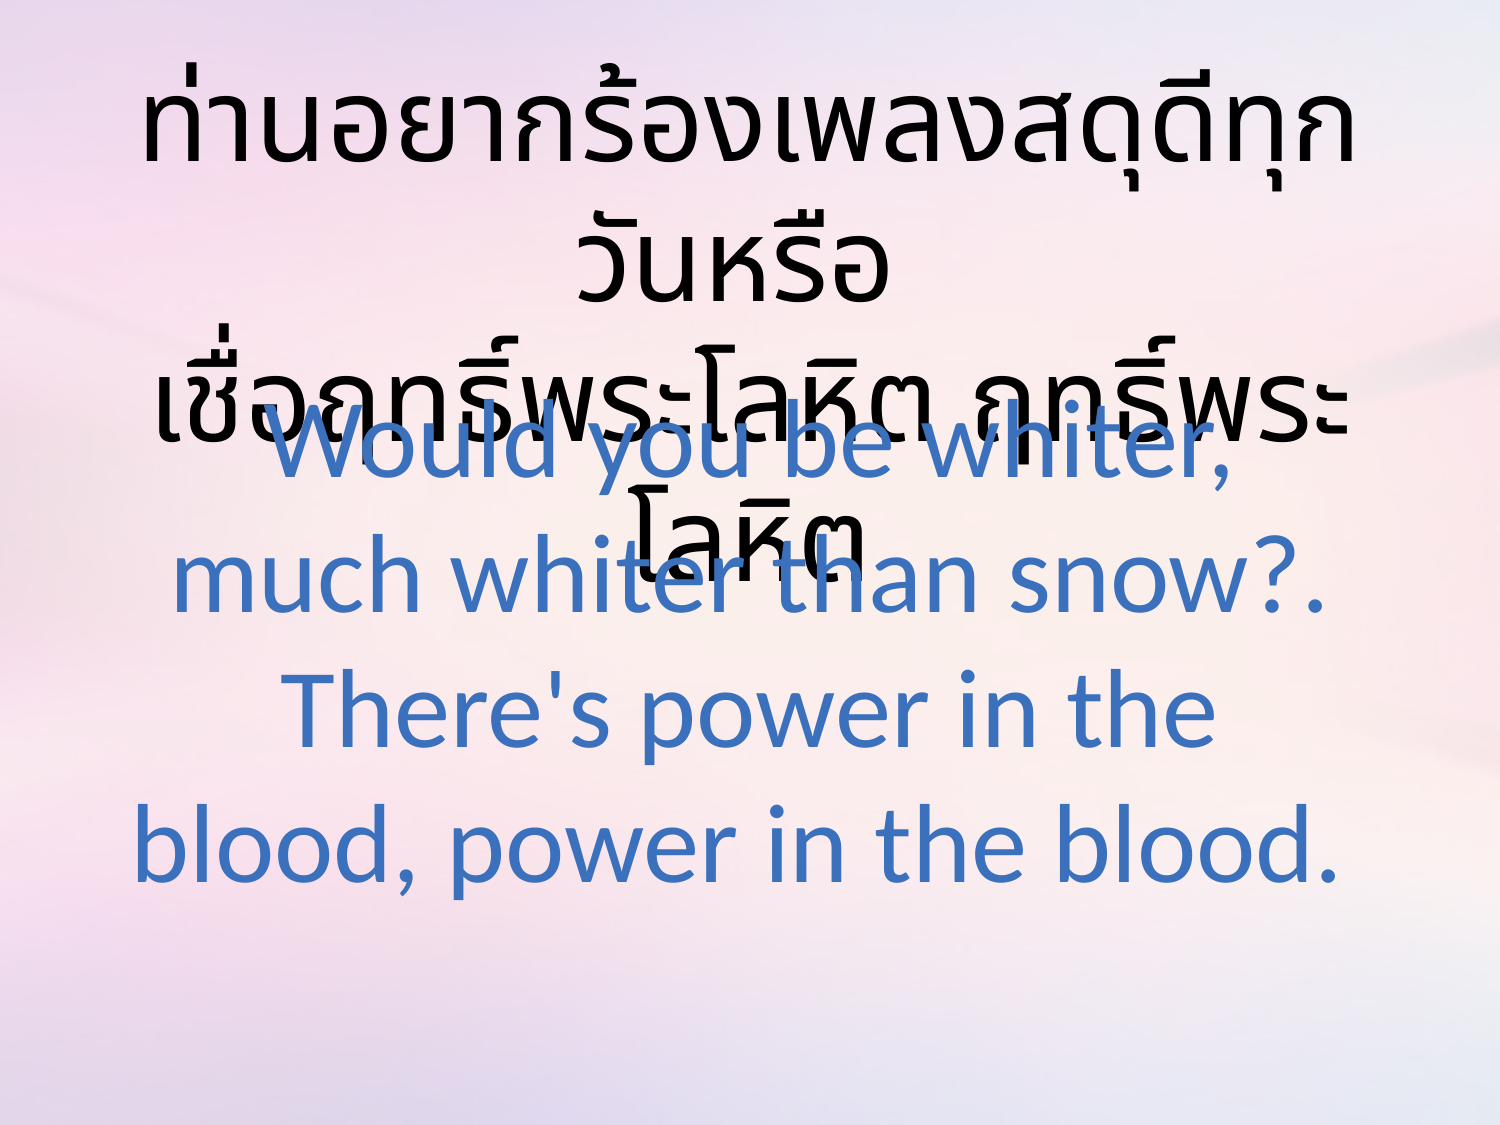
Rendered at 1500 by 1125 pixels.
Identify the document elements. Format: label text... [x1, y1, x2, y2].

text_box Would you be whiter, much whiter than snow?. There's power in the blood, power in the blood. [112, 358, 1388, 913]
text_box ท่านอยากร้องเพลงสดุดีทุกวันหรือ เชื่อฤทธิ์พระโลหิต ฤทธิ์พระโลหิต [112, 37, 1388, 358]
